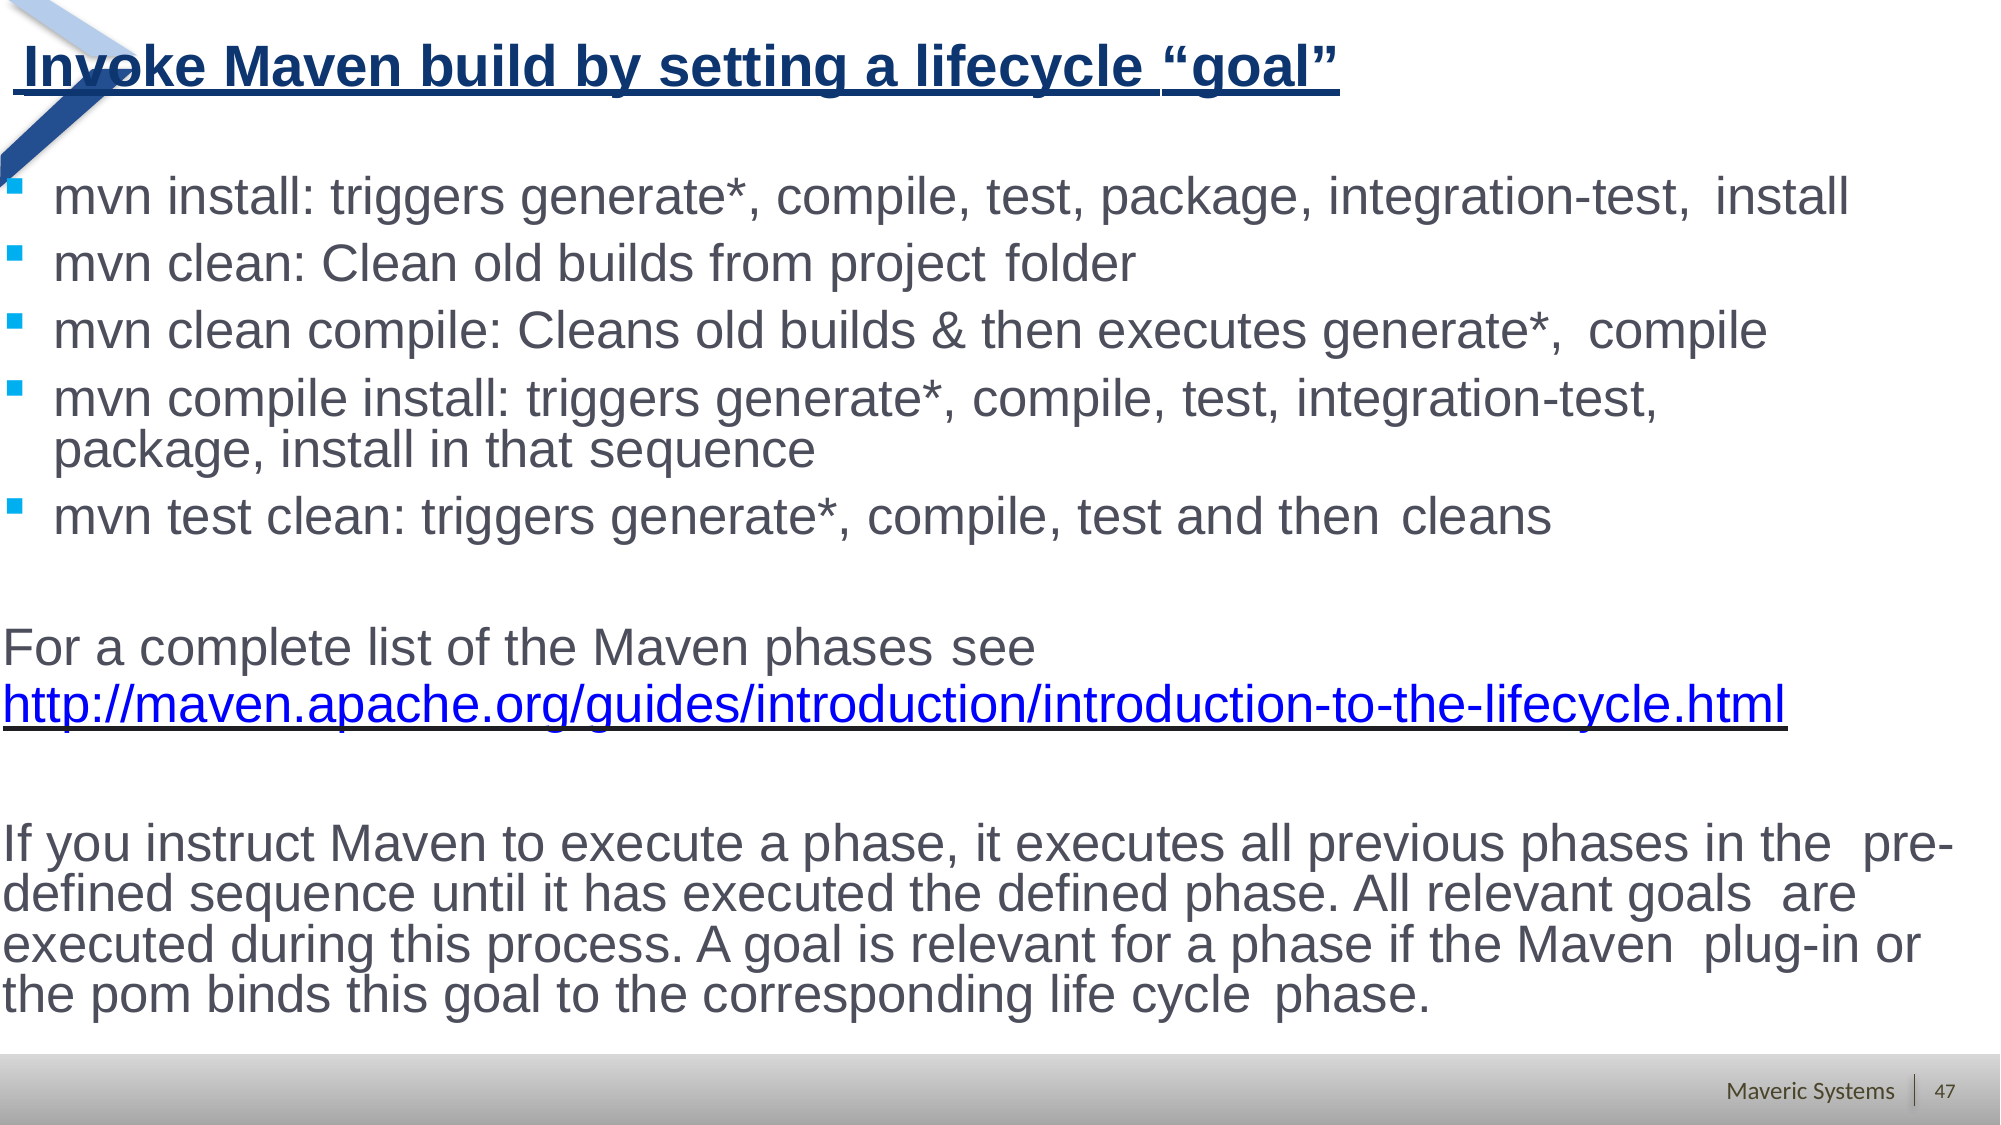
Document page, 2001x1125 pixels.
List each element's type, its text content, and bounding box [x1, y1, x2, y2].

text_box Invoke Maven build by setting a lifecycle “goal” mvn install: triggers generate*, compile, test, package, integration-test, install mvn clean: Clean old builds from project folder mvn clean compile: Cleans old builds & then executes generate*, compile mvn compile install: triggers generate*, compile, test, integration-test, package, install in that sequence mvn test clean: triggers generate*, compile, test and then cleans For a complete list of the Maven phases see http://maven.apache.org/guides/introduction/introduction-to-the-lifecycle.html If you instruct Maven to execute a phase, it executes all previous phases in the pre-defined sequence until it has executed the defined phase. All relevant goals are executed during this process. A goal is relevant for a phase if the Maven plug-in or the pom binds this goal to the corresponding life cycle phase. [0, 25, 2000, 1024]
